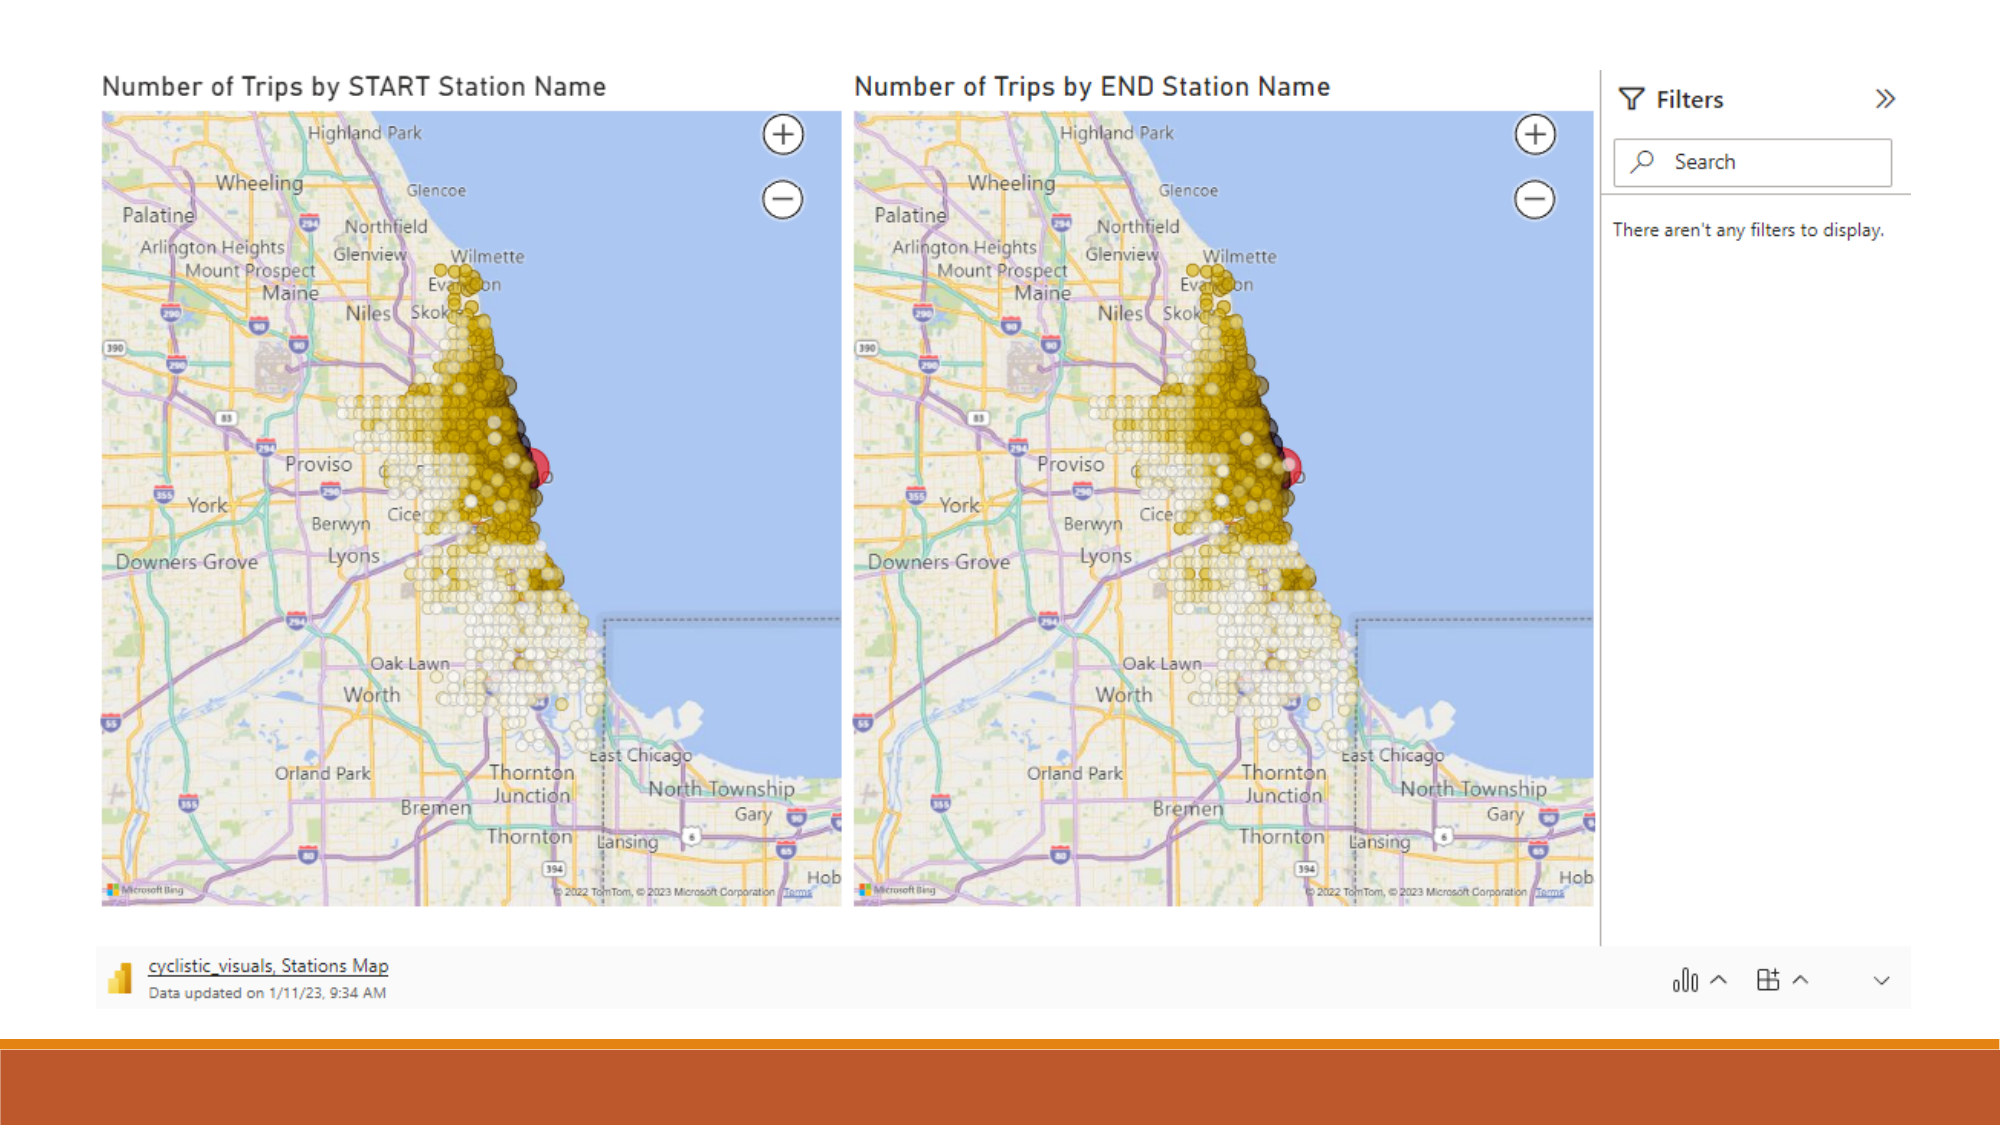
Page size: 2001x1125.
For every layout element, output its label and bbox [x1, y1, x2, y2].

picture [96, 70, 1911, 1009]
